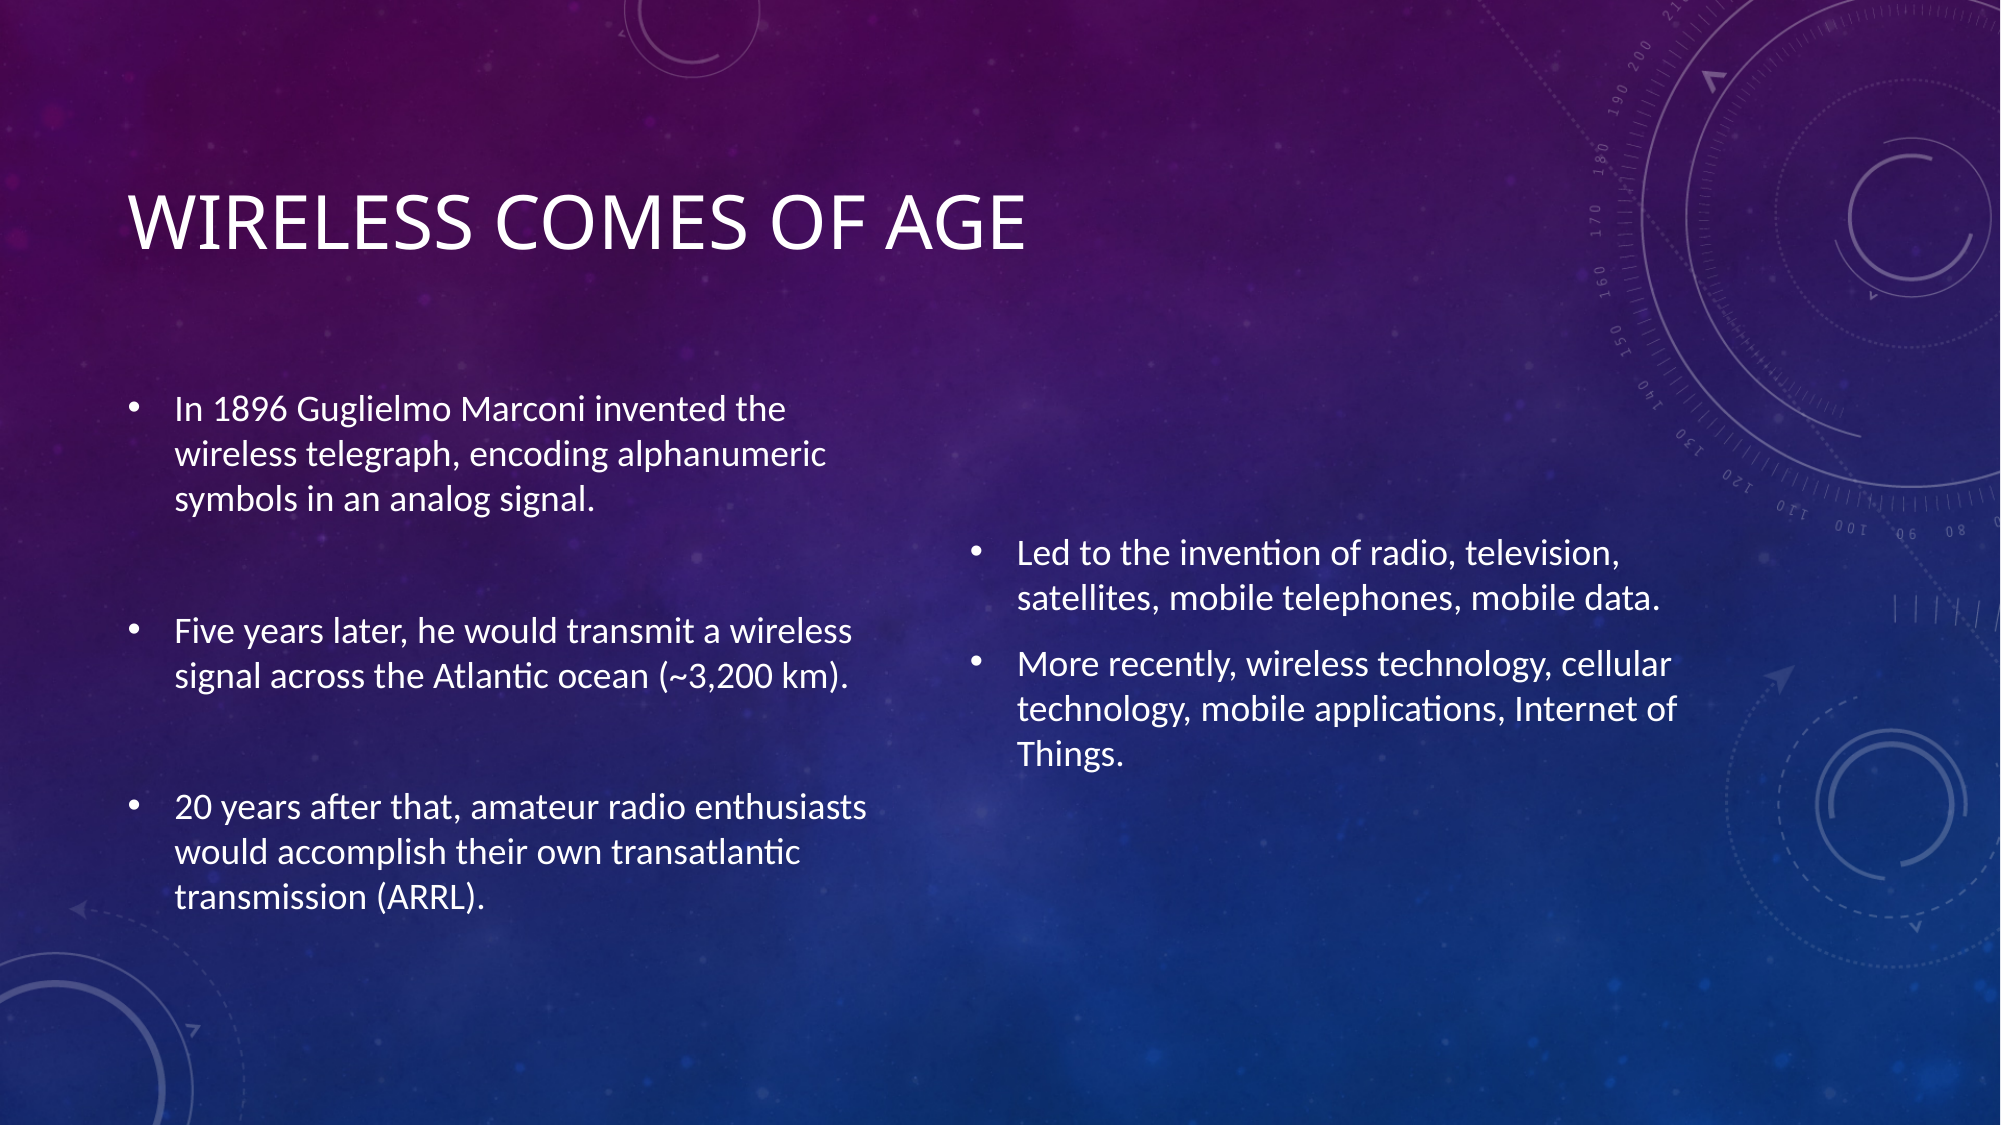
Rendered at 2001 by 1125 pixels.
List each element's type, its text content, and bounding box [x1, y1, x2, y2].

picture [0, 0, 2001, 1125]
list Led to the invention of radio, television, satellites, mobile telephones, mobile data. More recently, wireless technology, cellular technology, mobile applications, Internet of Things. [955, 351, 1775, 950]
list In 1896 Guglielmo Marconi invented the wireless telegraph, encoding alphanumeric symbols in an analog signal. Five years later, he would transmit a wireless signal across the Atlantic ocean (~3,200 km). 20 years after that, amateur radio enthusiasts would accomplish their own transatlantic transmission (ARRL). [112, 351, 932, 950]
title Wireless comes of age [112, 99, 1775, 339]
